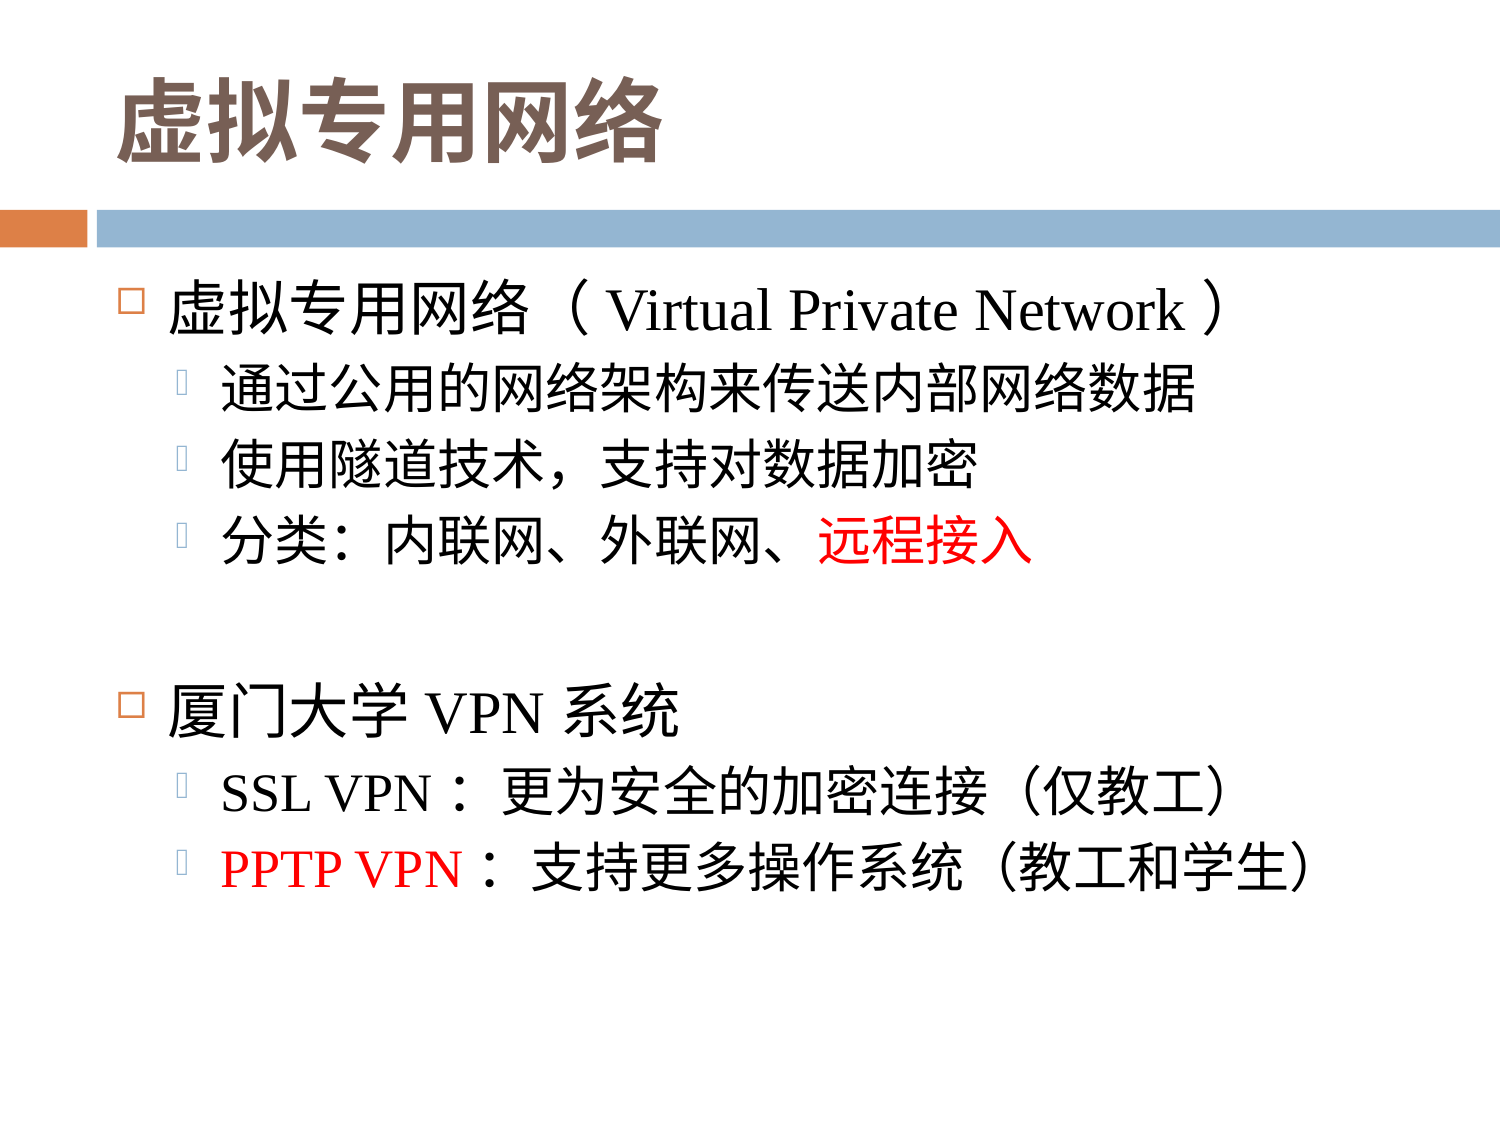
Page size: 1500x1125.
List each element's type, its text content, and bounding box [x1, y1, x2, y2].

list 虚拟专用网络（Virtual Private Network） 通过公用的网络架构来传送内部网络数据 使用隧道技术，支持对数据加密 分类：内联网、外联网、远程接入 厦门大学VPN系统 SSL VPN：更为安全的加密连接（仅教工） PPTP VPN：支持更多操作系统（教工和学生） [100, 262, 1438, 1000]
title 虚拟专用网络 [99, 37, 1438, 200]
